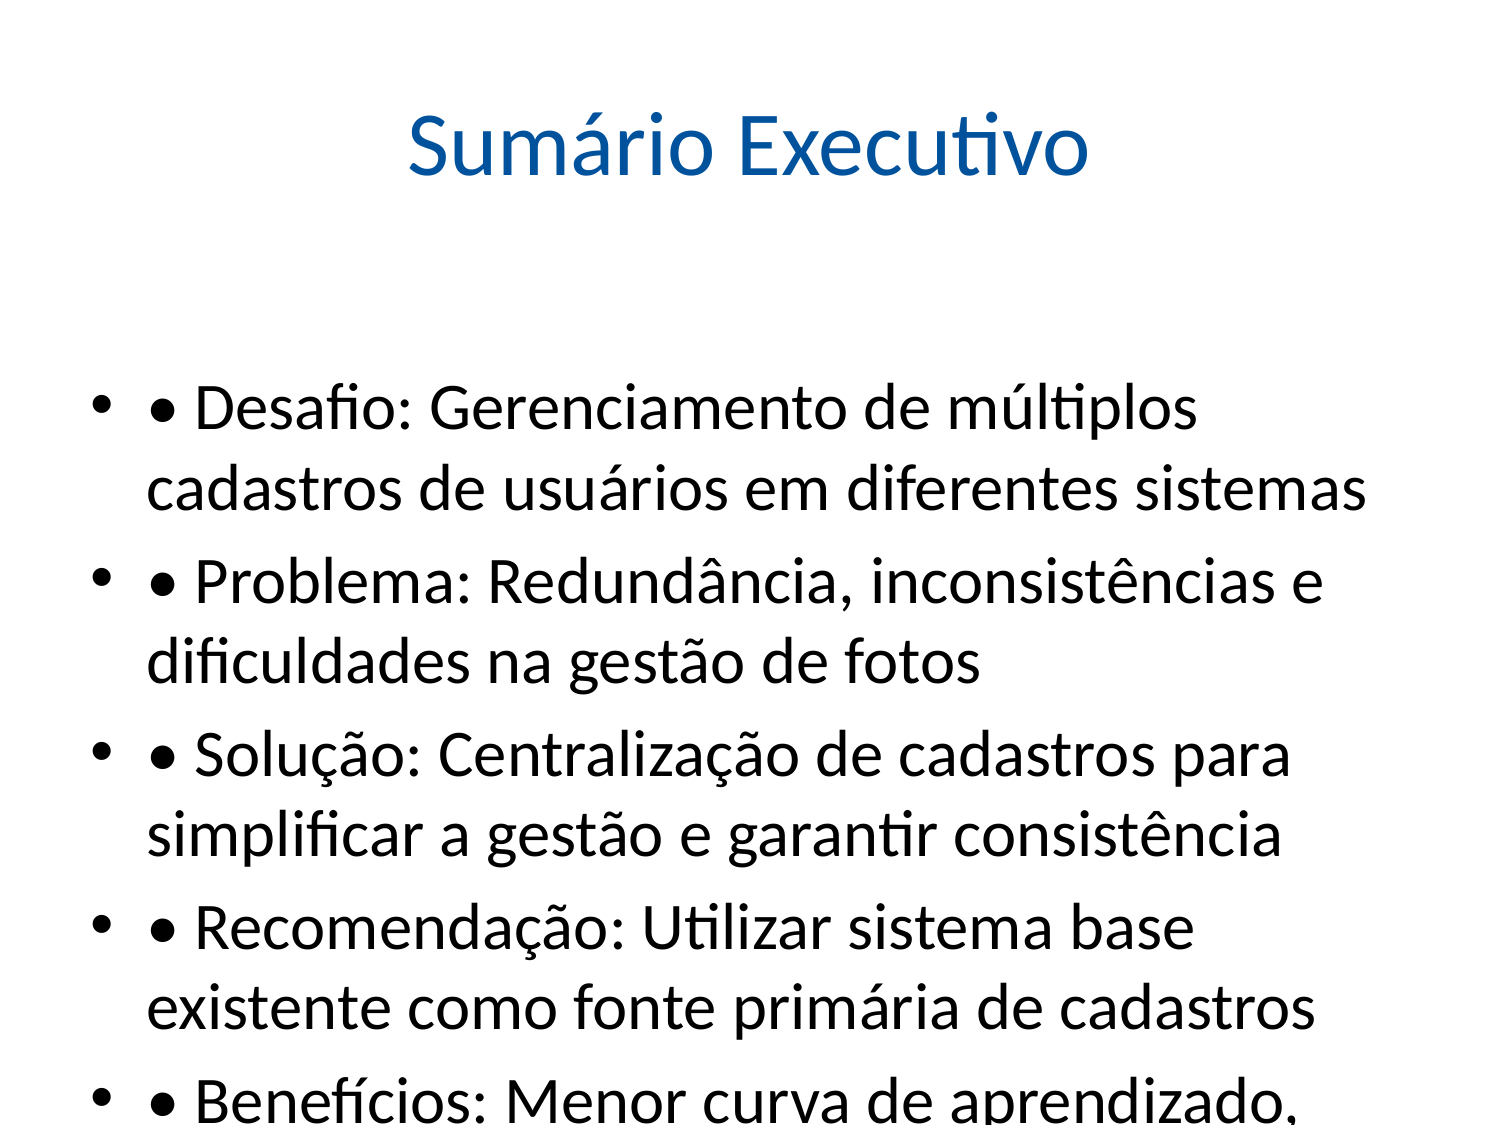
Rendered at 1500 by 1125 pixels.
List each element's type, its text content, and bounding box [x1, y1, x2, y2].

title Sumário Executivo [75, 45, 1425, 233]
list • Desafio: Gerenciamento de múltiplos cadastros de usuários em diferentes sistemas • Problema: Redundância, inconsistências e dificuldades na gestão de fotos • Solução: Centralização de cadastros para simplificar a gestão e garantir consistência • Recomendação: Utilizar sistema base existente como fonte primária de cadastros • Benefícios: Menor curva de aprendizado, aproveitamento de investimentos, implementação mais rápida [75, 262, 1425, 1005]
